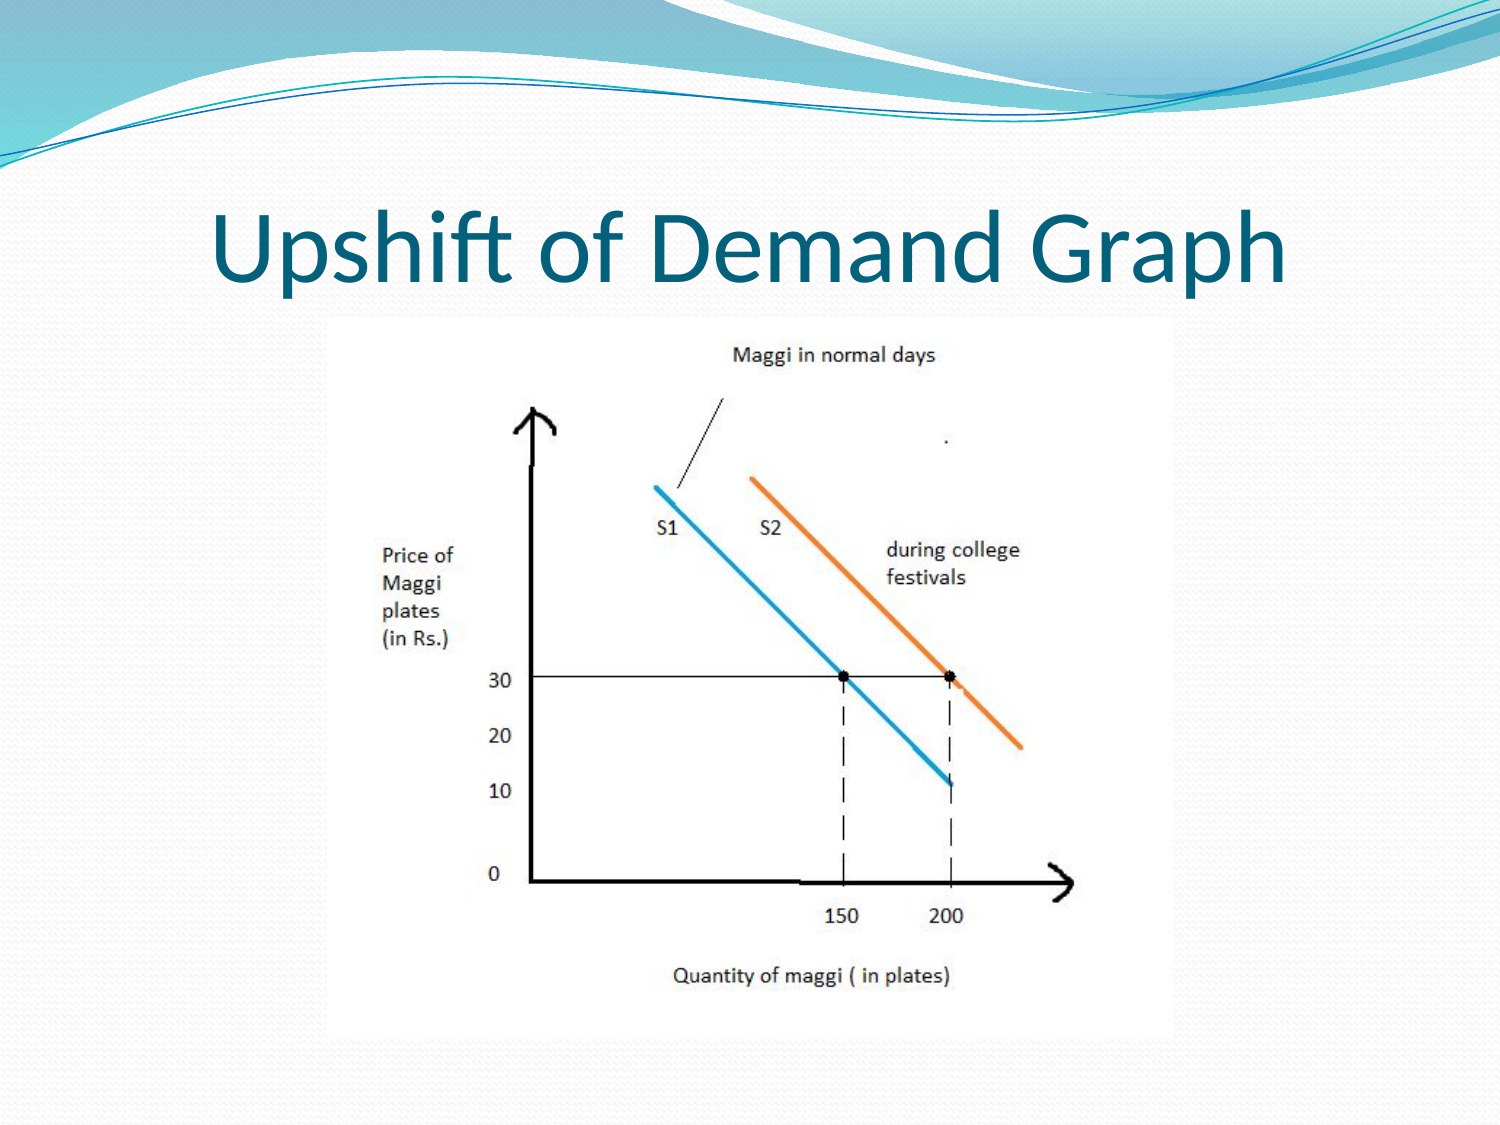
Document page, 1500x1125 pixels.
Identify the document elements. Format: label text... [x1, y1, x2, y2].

title Upshift of Demand Graph [75, 115, 1425, 303]
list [327, 317, 1173, 1038]
